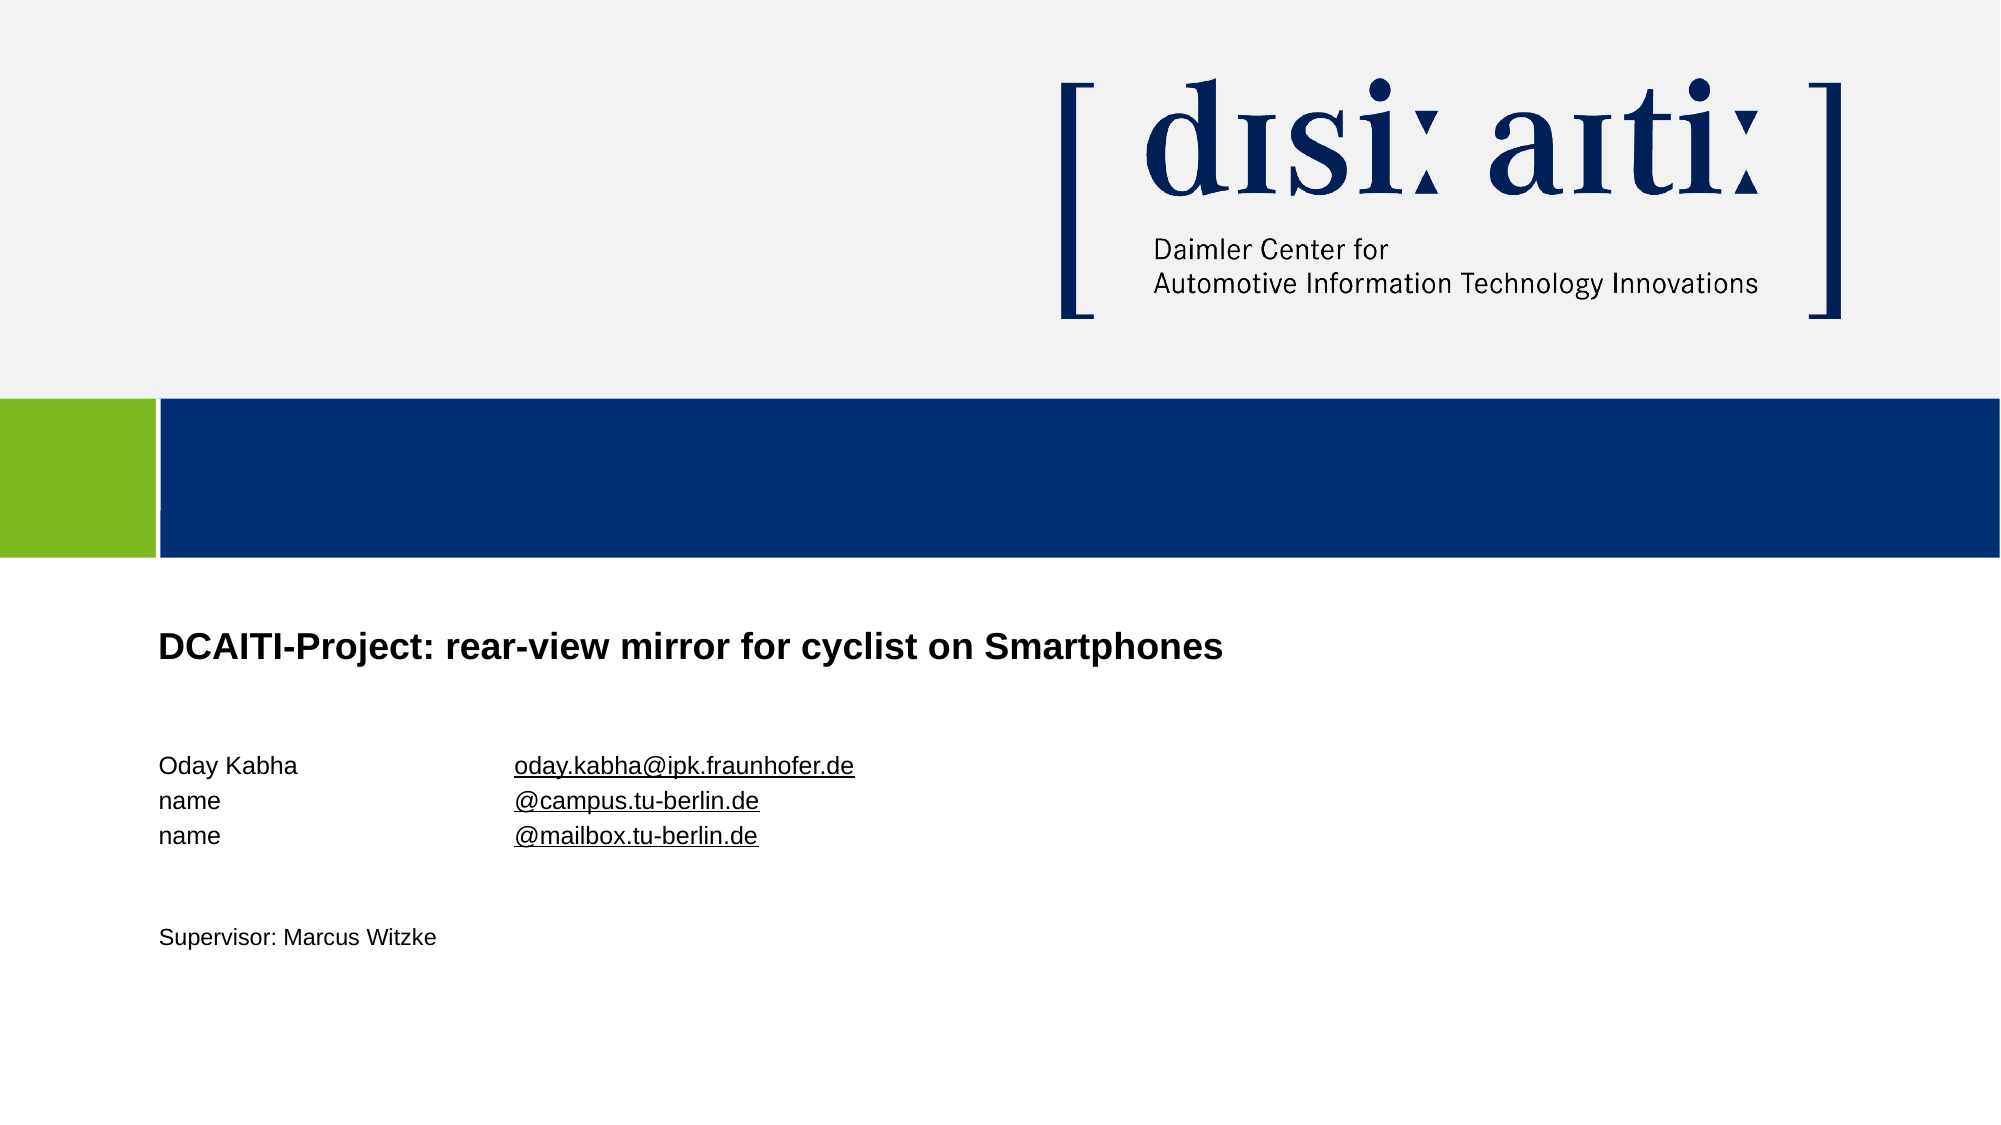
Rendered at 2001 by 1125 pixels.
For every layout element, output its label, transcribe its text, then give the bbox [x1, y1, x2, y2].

text_box Oday Kabha oday.kabha@ipk.fraunhofer.de name @campus.tu-berlin.de name @mailbox.tu-berlin.de [158, 699, 1841, 853]
picture [1061, 78, 1841, 319]
text_box DCAITI-Project: rear-view mirror for cyclist on Smartphones [158, 610, 1841, 699]
text_box Supervisor: Marcus Witzke [158, 853, 1841, 1012]
